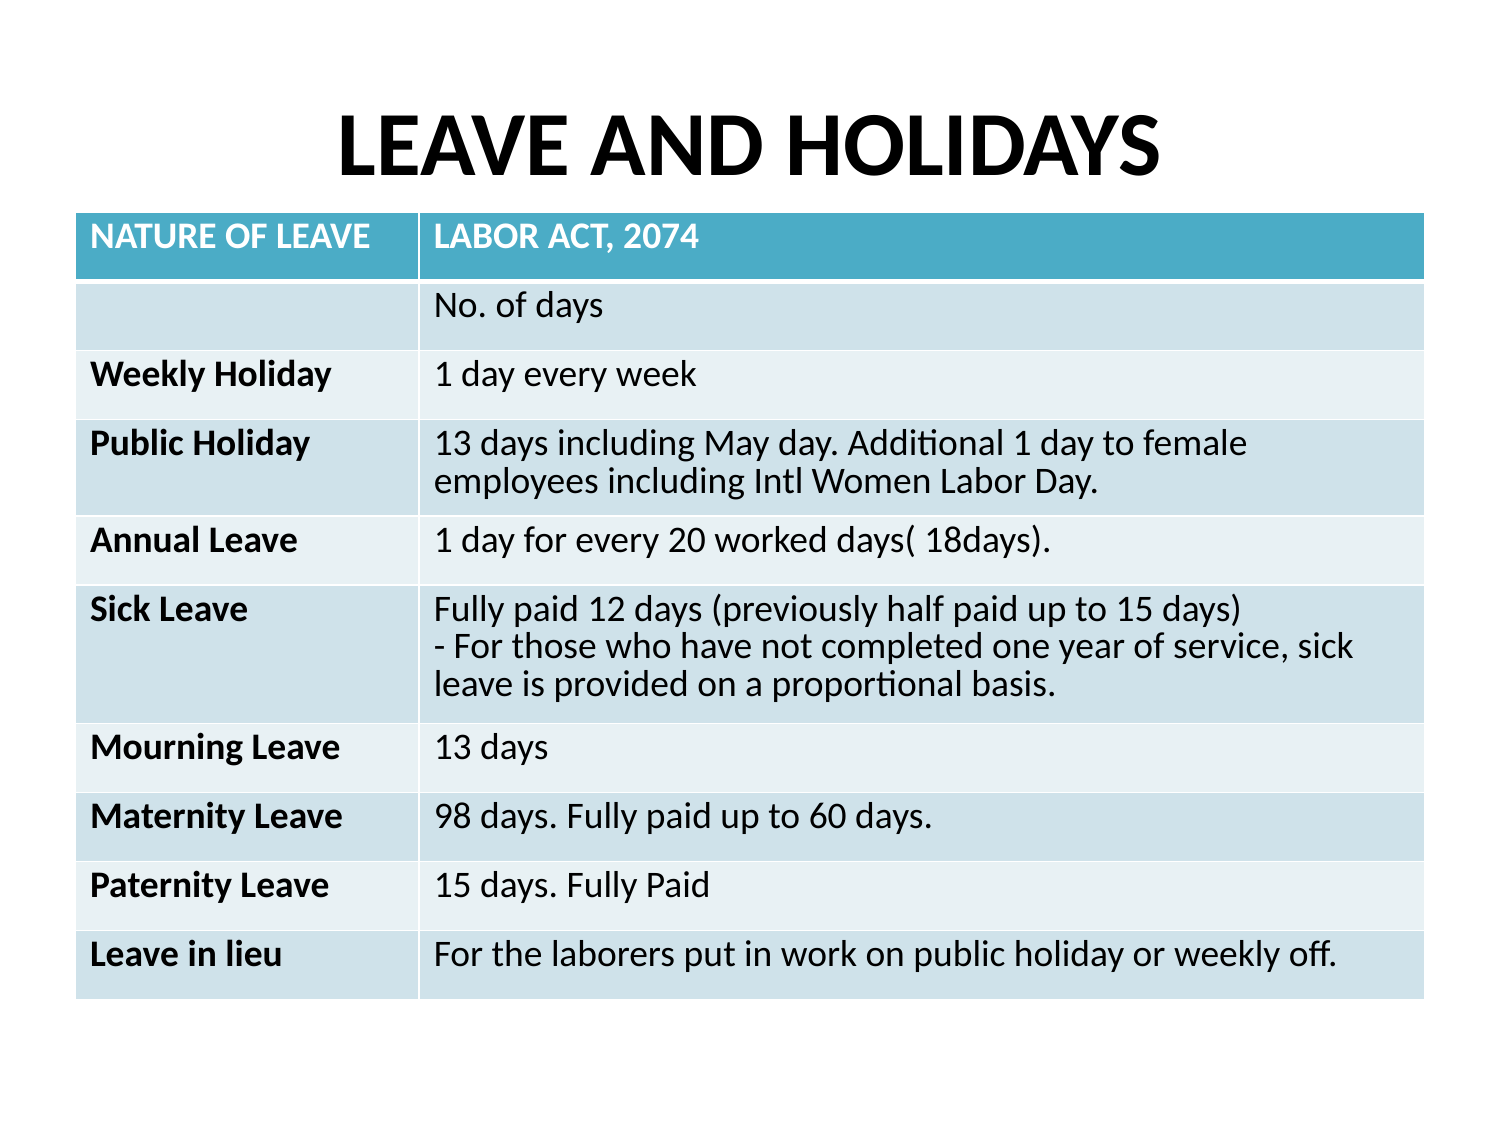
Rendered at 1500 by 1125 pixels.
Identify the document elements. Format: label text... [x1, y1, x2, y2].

table_cell 98 days. Fully paid up to 60 days. [420, 793, 1424, 861]
table_header LABOR ACT, 2074 [420, 213, 1424, 279]
table_cell No. of days [420, 284, 1424, 350]
table_cell 13 days [420, 724, 1424, 792]
table_cell Weekly Holiday [76, 351, 418, 419]
table_cell 13 days including May day. Additional 1 day to female employees including Intl Women Labor Day. [420, 420, 1424, 515]
table_cell 15 days. Fully Paid [420, 862, 1424, 930]
table_cell Sick Leave [76, 586, 418, 723]
table_header NATURE OF LEAVE [76, 213, 418, 279]
table_cell Public Holiday [76, 420, 418, 515]
table_cell For the laborers put in work on public holiday or weekly off. [420, 931, 1424, 999]
table_cell Mourning Leave [76, 724, 418, 792]
table_cell Paternity Leave [76, 862, 418, 930]
table_cell 1 day for every 20 worked days( 18days). [420, 517, 1424, 584]
table_cell Maternity Leave [76, 793, 418, 861]
table_cell Fully paid 12 days (previously half paid up to 15 days) - For those who have not completed one year of service, sick leave is provided on a proportional basis. [420, 586, 1424, 723]
title LEAVE AND HOLIDAYS [75, 45, 1425, 212]
table_cell Leave in lieu [76, 931, 418, 999]
table_cell 1 day every week [420, 351, 1424, 419]
table_cell Annual Leave [76, 517, 418, 584]
table_cell [76, 284, 418, 350]
